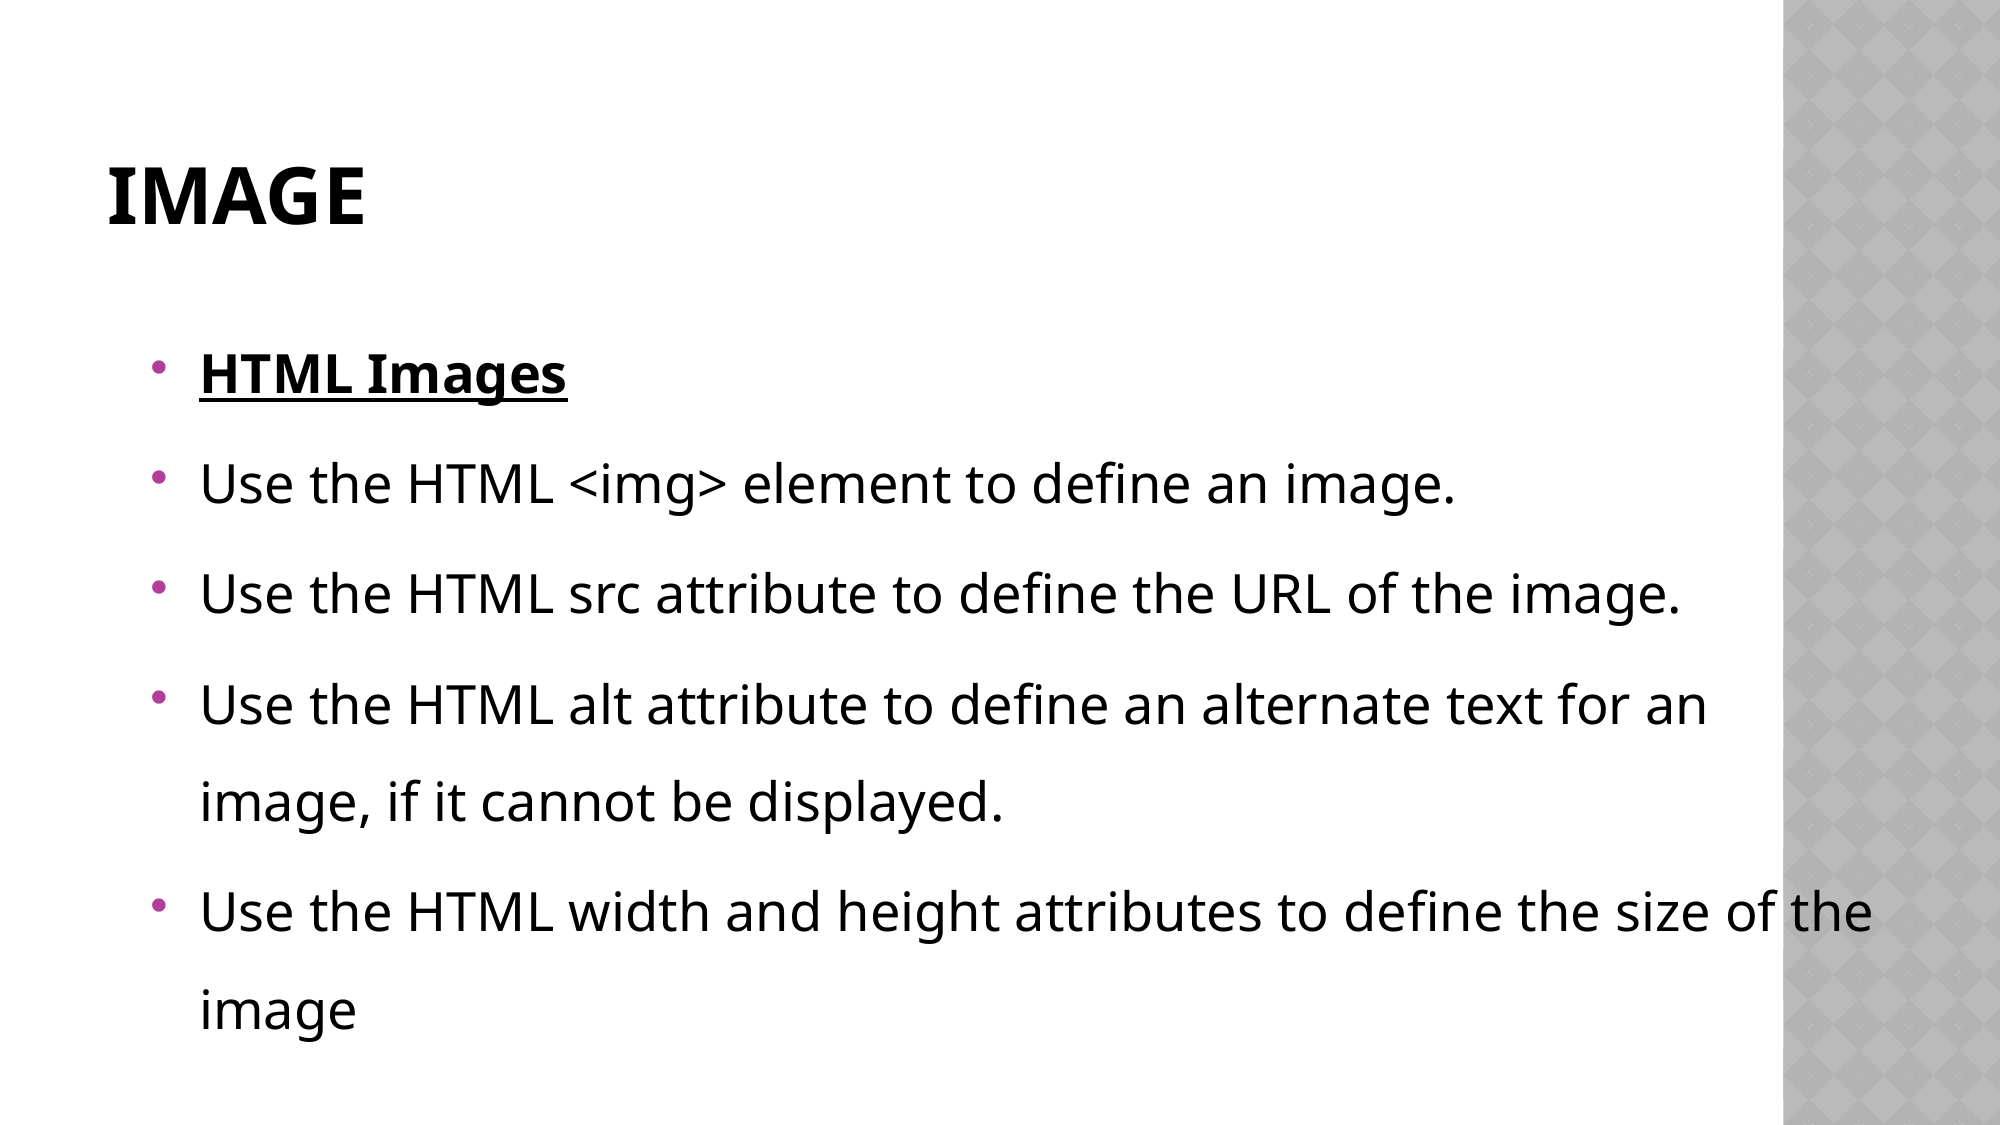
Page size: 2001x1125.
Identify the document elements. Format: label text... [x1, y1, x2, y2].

title Image [99, 52, 1684, 240]
list HTML Images Use the HTML <img> element to define an image. Use the HTML src attribute to define the URL of the image. Use the HTML alt attribute to define an alternate text for an image, if it cannot be displayed. Use the HTML width and height attributes to define the size of the image [137, 299, 1895, 1078]
